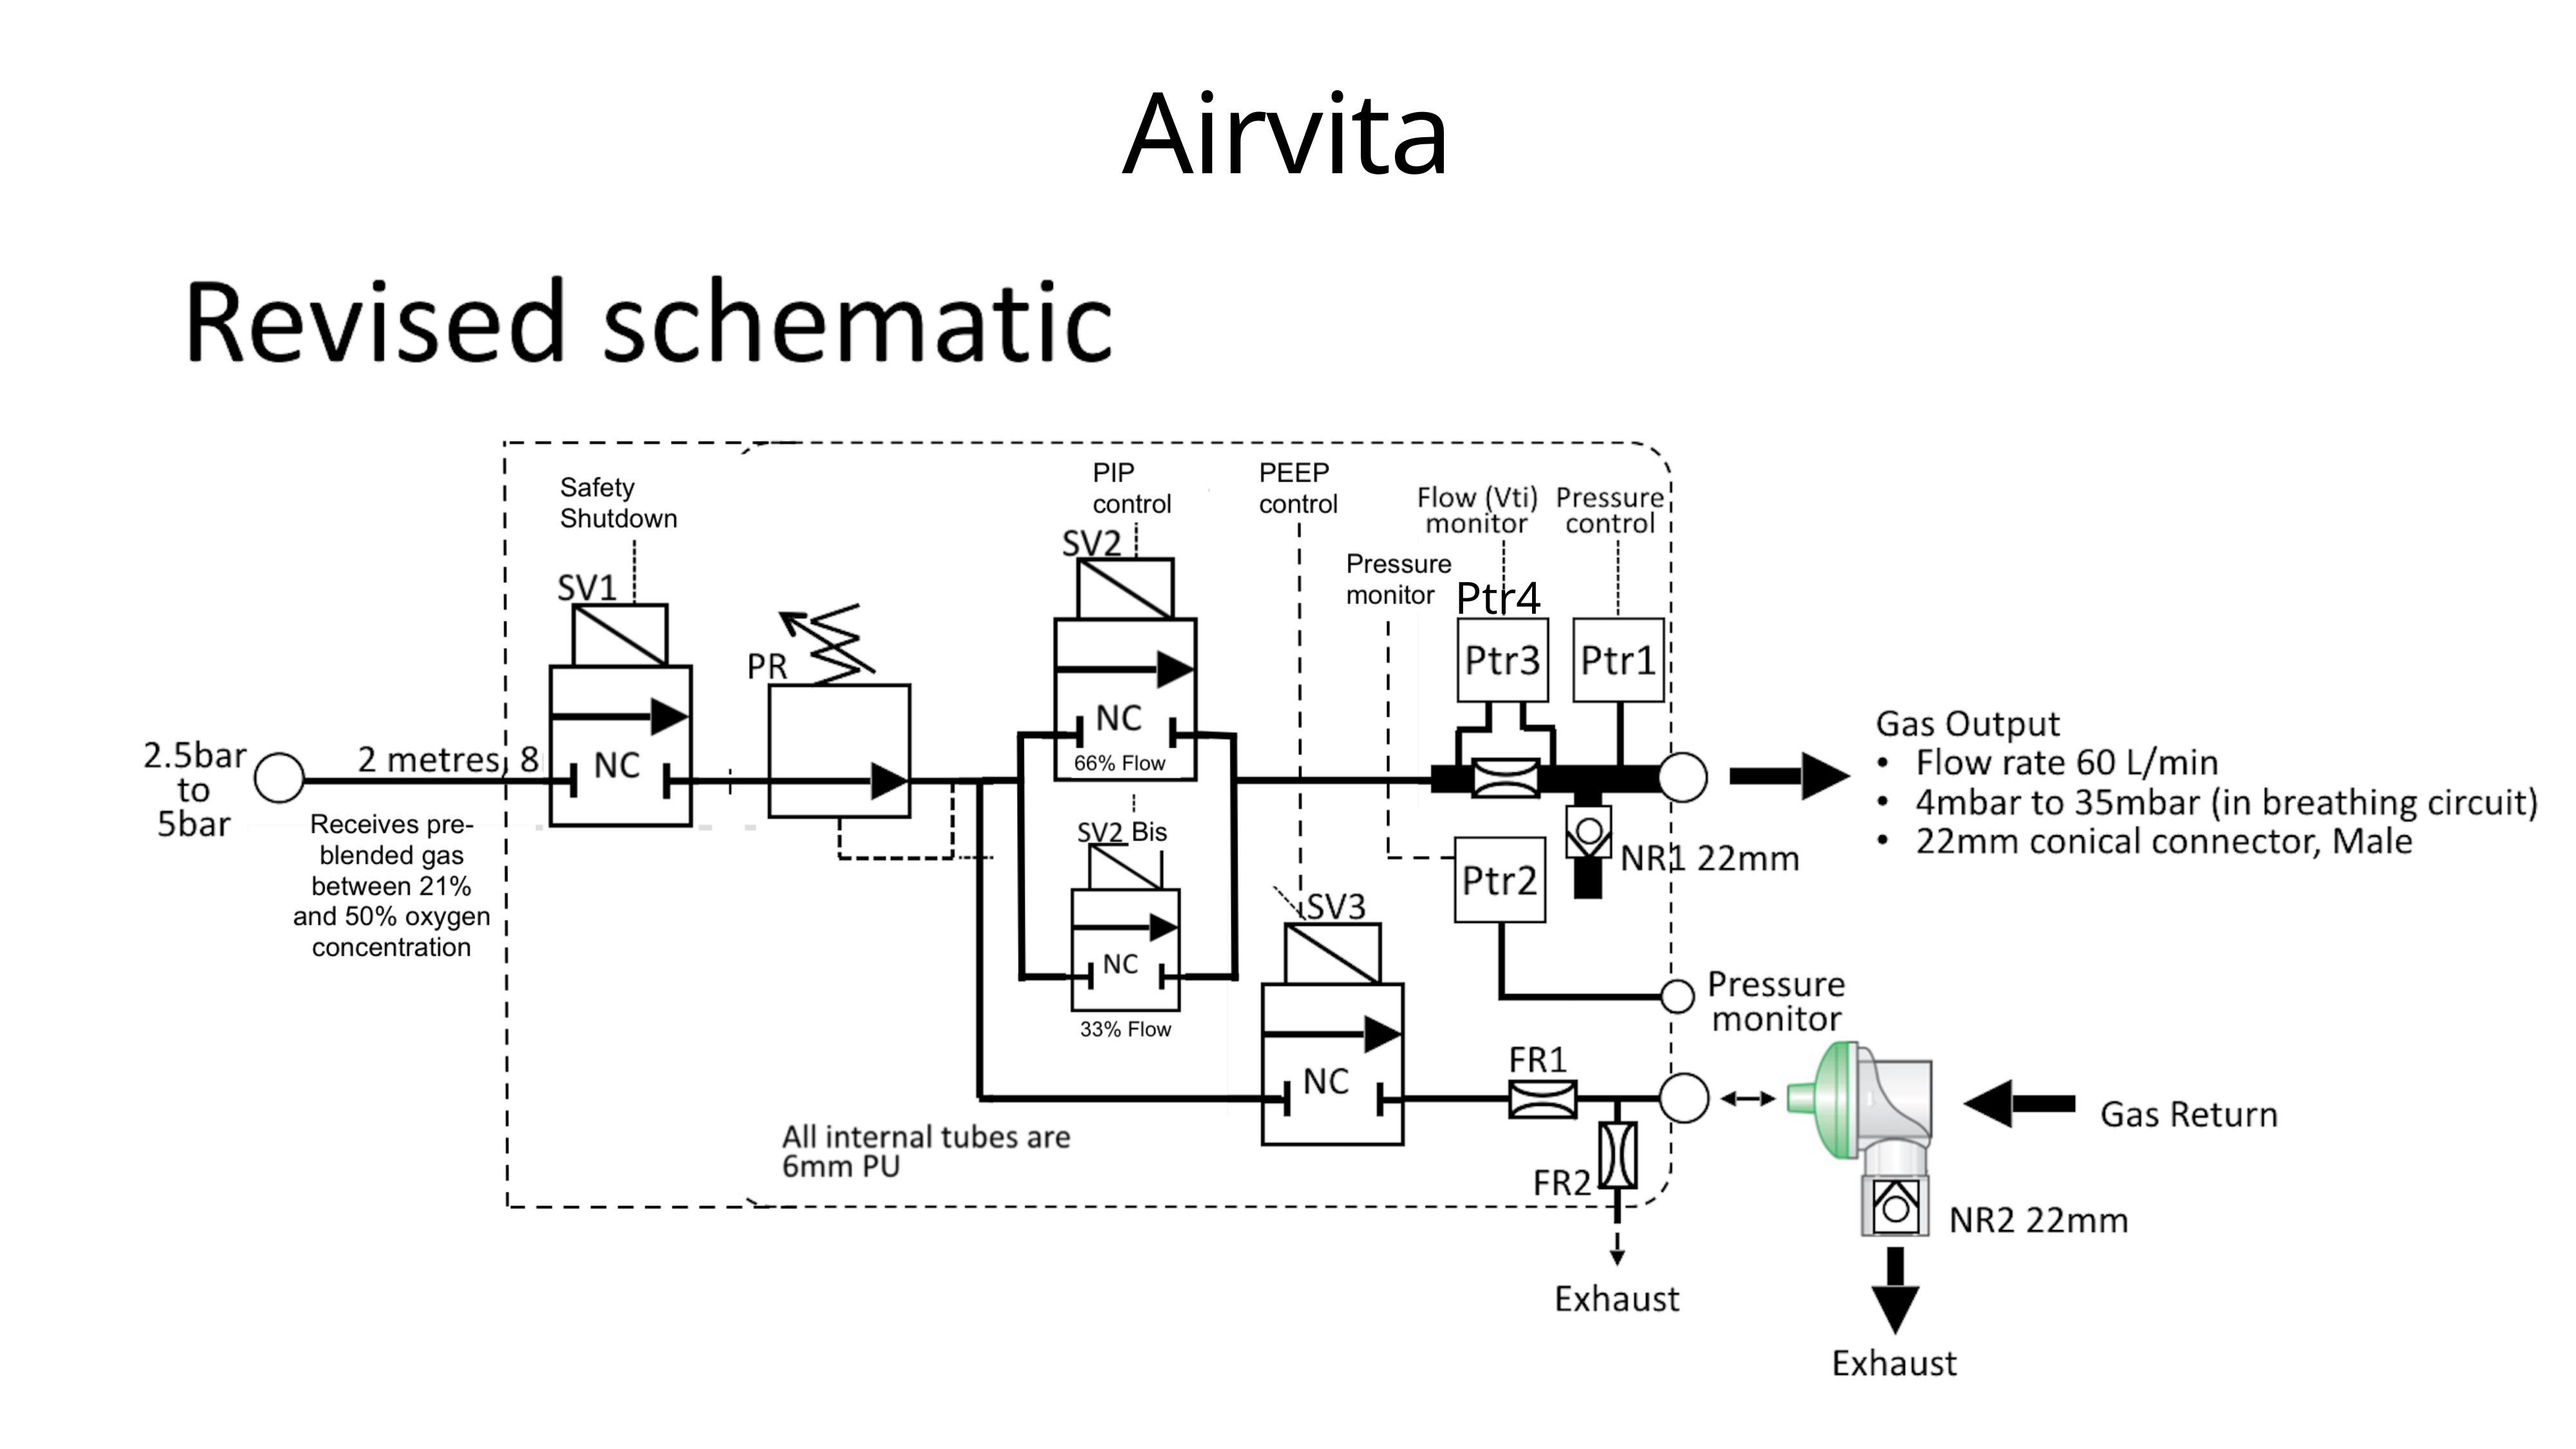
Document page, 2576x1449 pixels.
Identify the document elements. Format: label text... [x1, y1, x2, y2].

picture [120, 248, 2554, 1403]
title Airvita [128, 81, 2448, 248]
